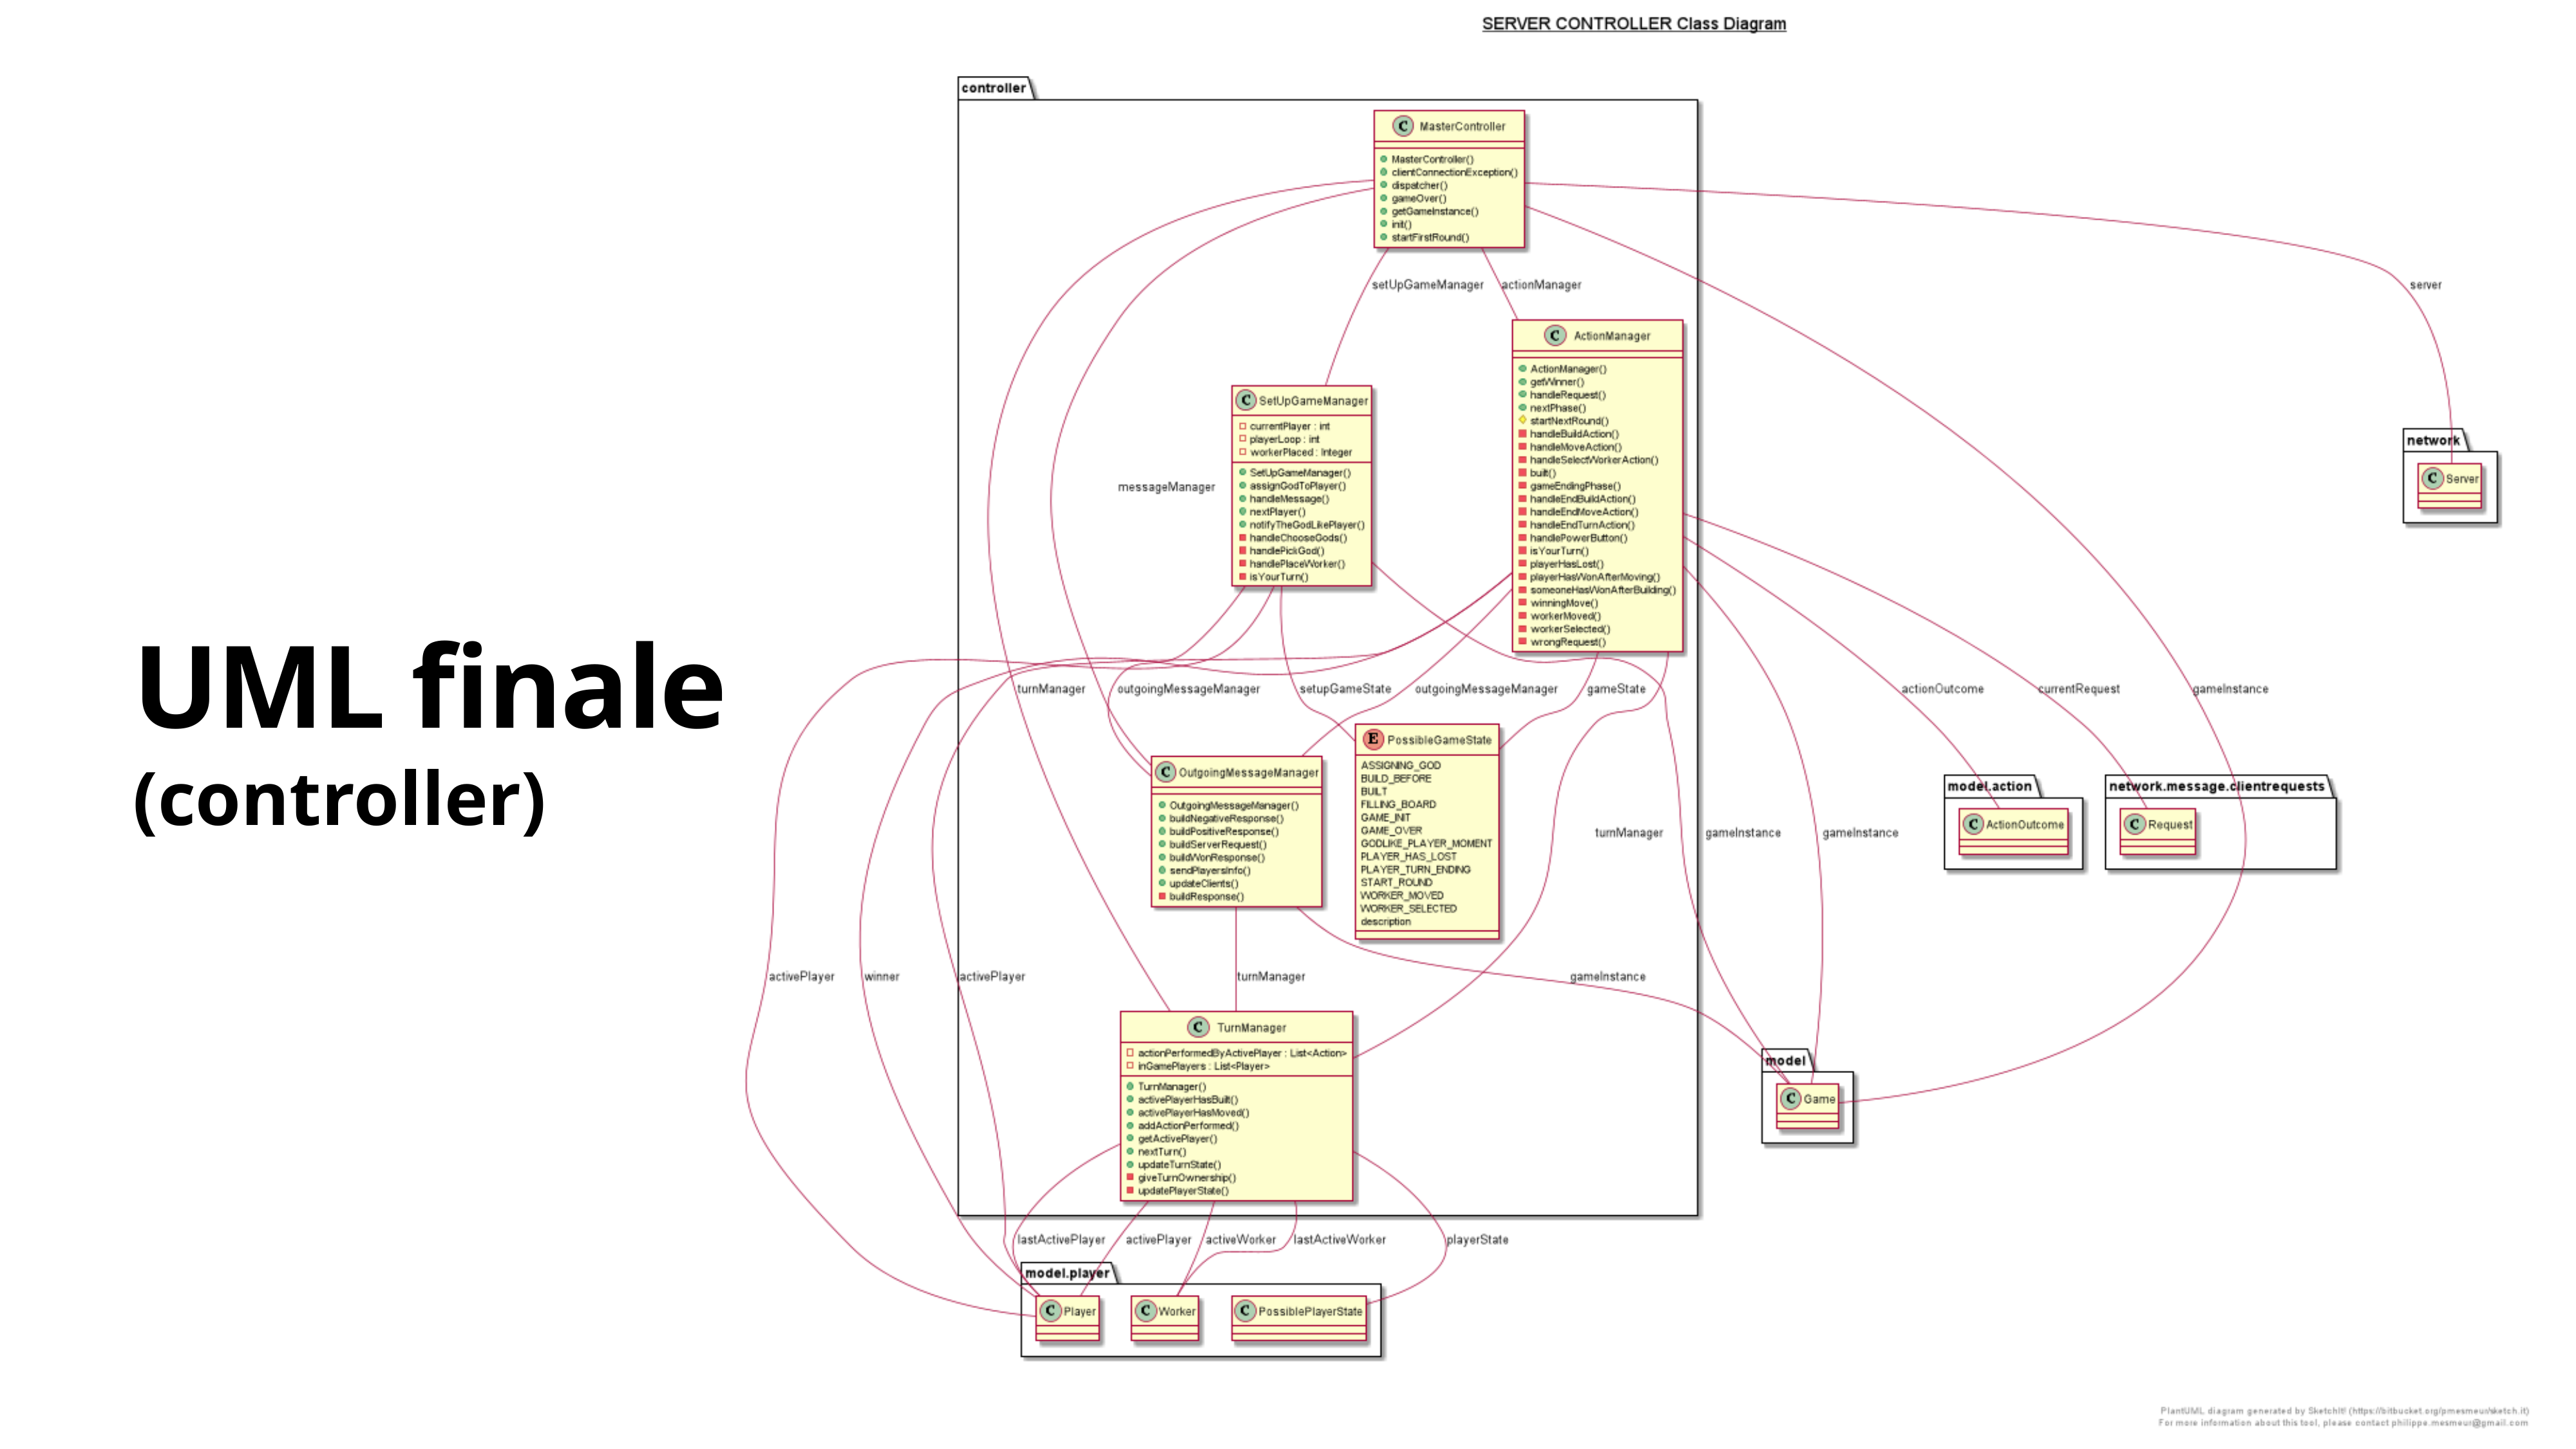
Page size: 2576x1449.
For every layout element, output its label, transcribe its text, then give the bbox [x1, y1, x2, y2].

title UML finale [127, 133, 741, 745]
list (controller) [127, 745, 741, 1316]
picture [741, 12, 2539, 1437]
